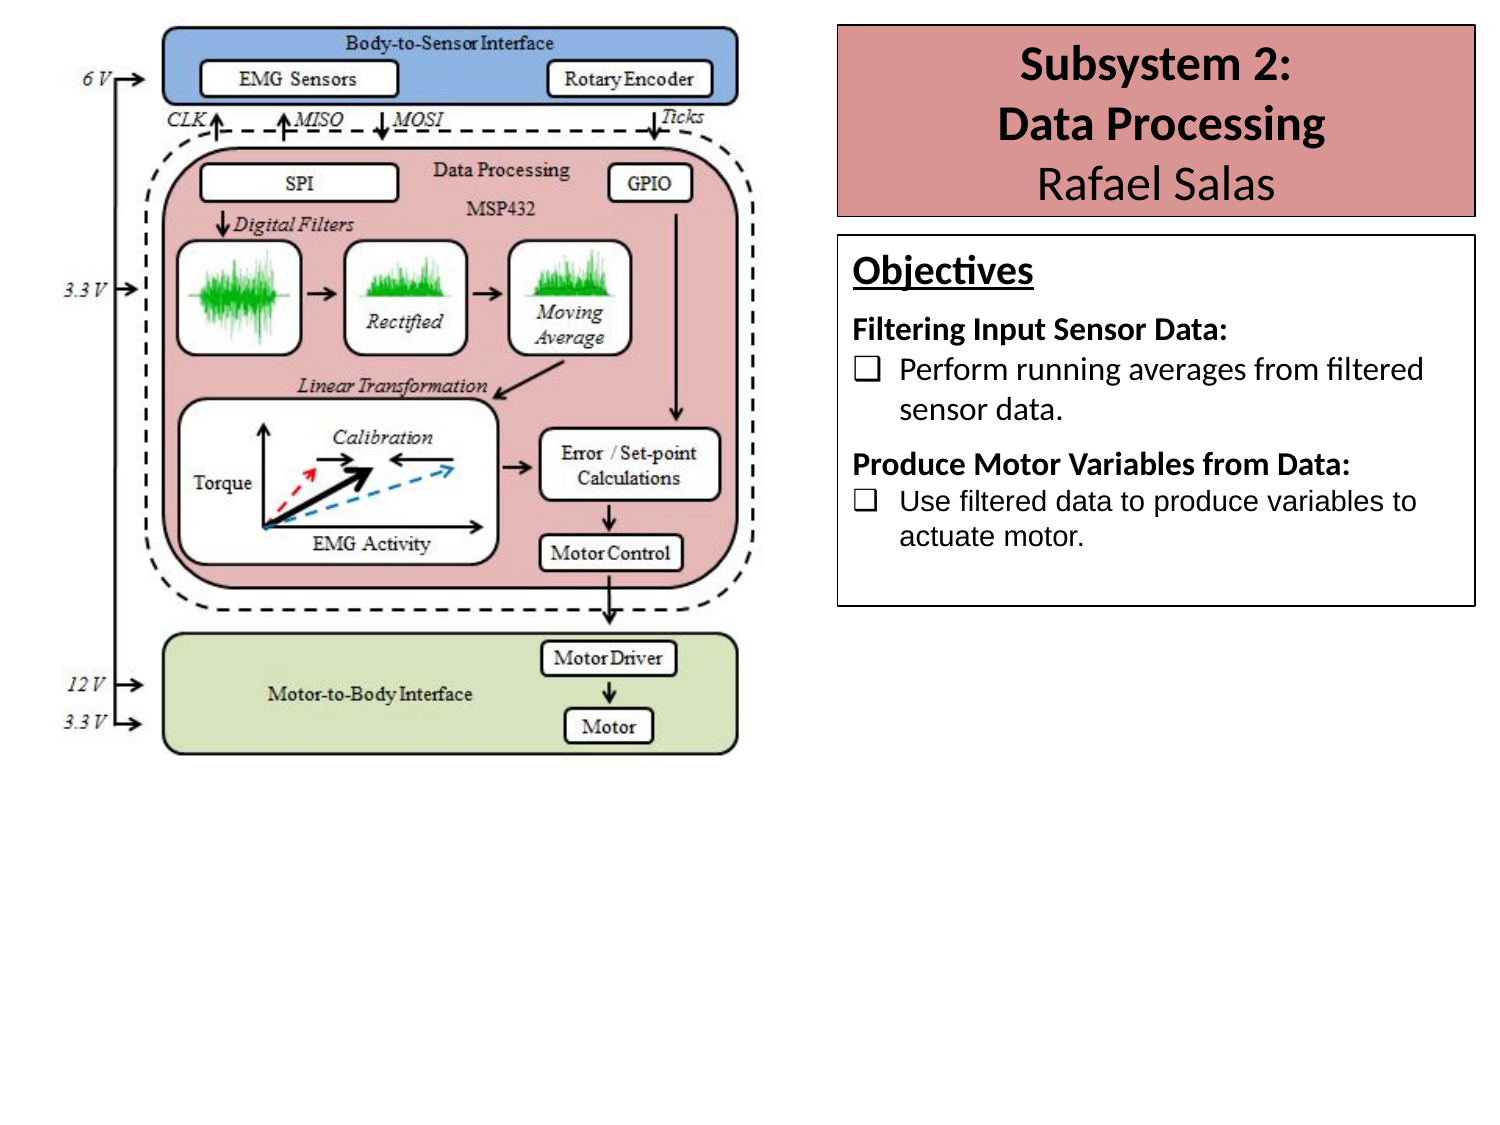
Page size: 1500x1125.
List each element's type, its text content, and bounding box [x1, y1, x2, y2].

picture [61, 17, 764, 766]
text_box Objectives Filtering Input Sensor Data: Perform running averages from filtered sensor data. Produce Motor Variables from Data: Use filtered data to produce variables to actuate motor. [837, 234, 1475, 607]
title Subsystem 2: Data Processing Rafael Salas [837, 24, 1475, 217]
